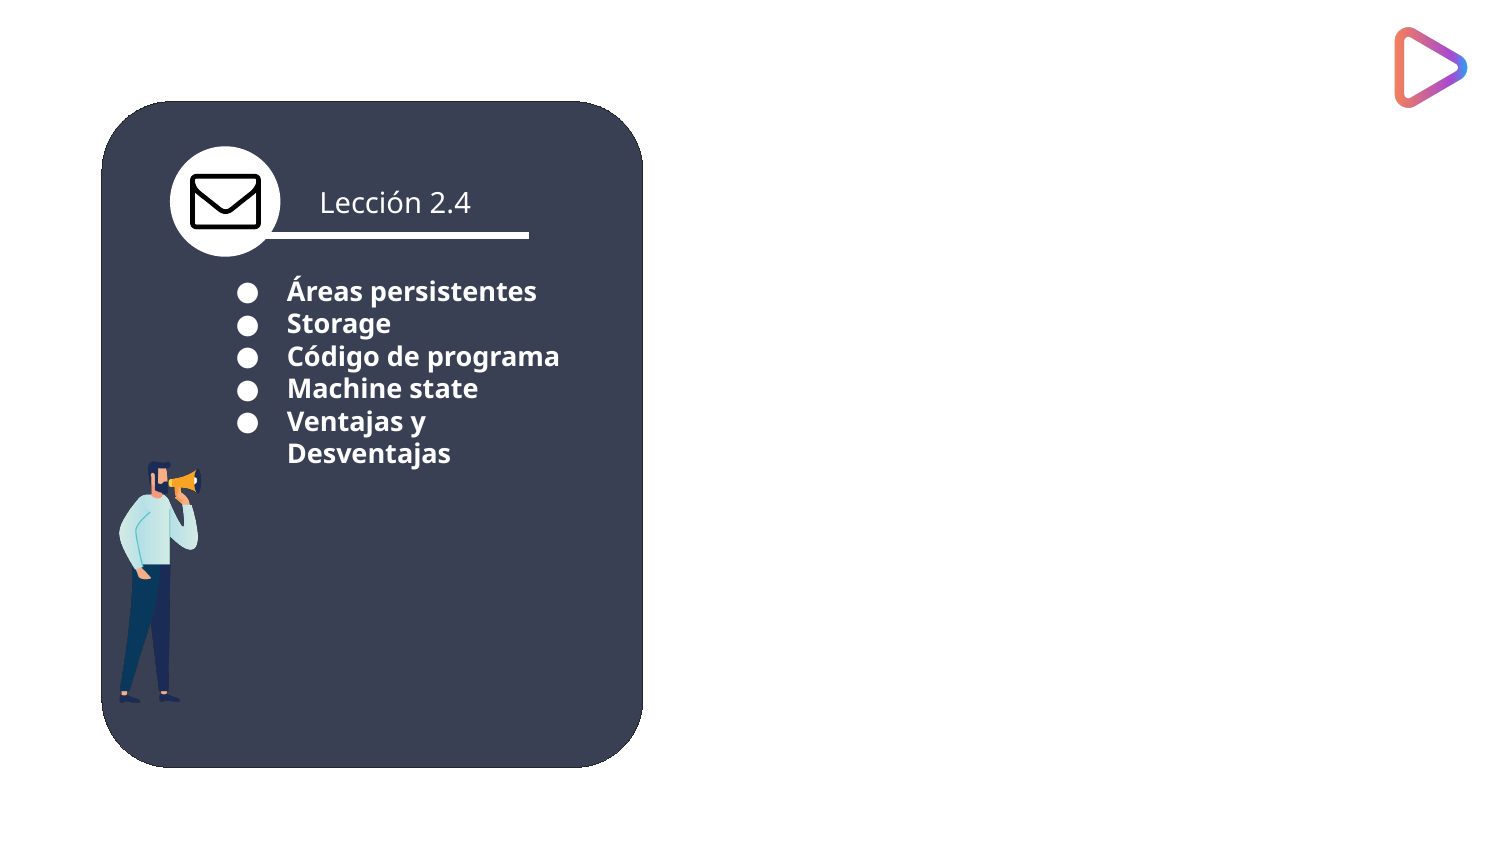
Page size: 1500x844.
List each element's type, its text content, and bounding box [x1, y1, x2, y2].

text_box [191, 245, 260, 257]
text_box Áreas persistentes Storage Código de programa Machine state Ventajas y Desventajas [196, 258, 599, 647]
text_box Lección 2.4 [304, 169, 571, 235]
picture [189, 166, 261, 237]
picture [1387, 24, 1474, 111]
text_box [169, 146, 281, 240]
text_box [101, 101, 643, 768]
picture [32, 445, 286, 729]
